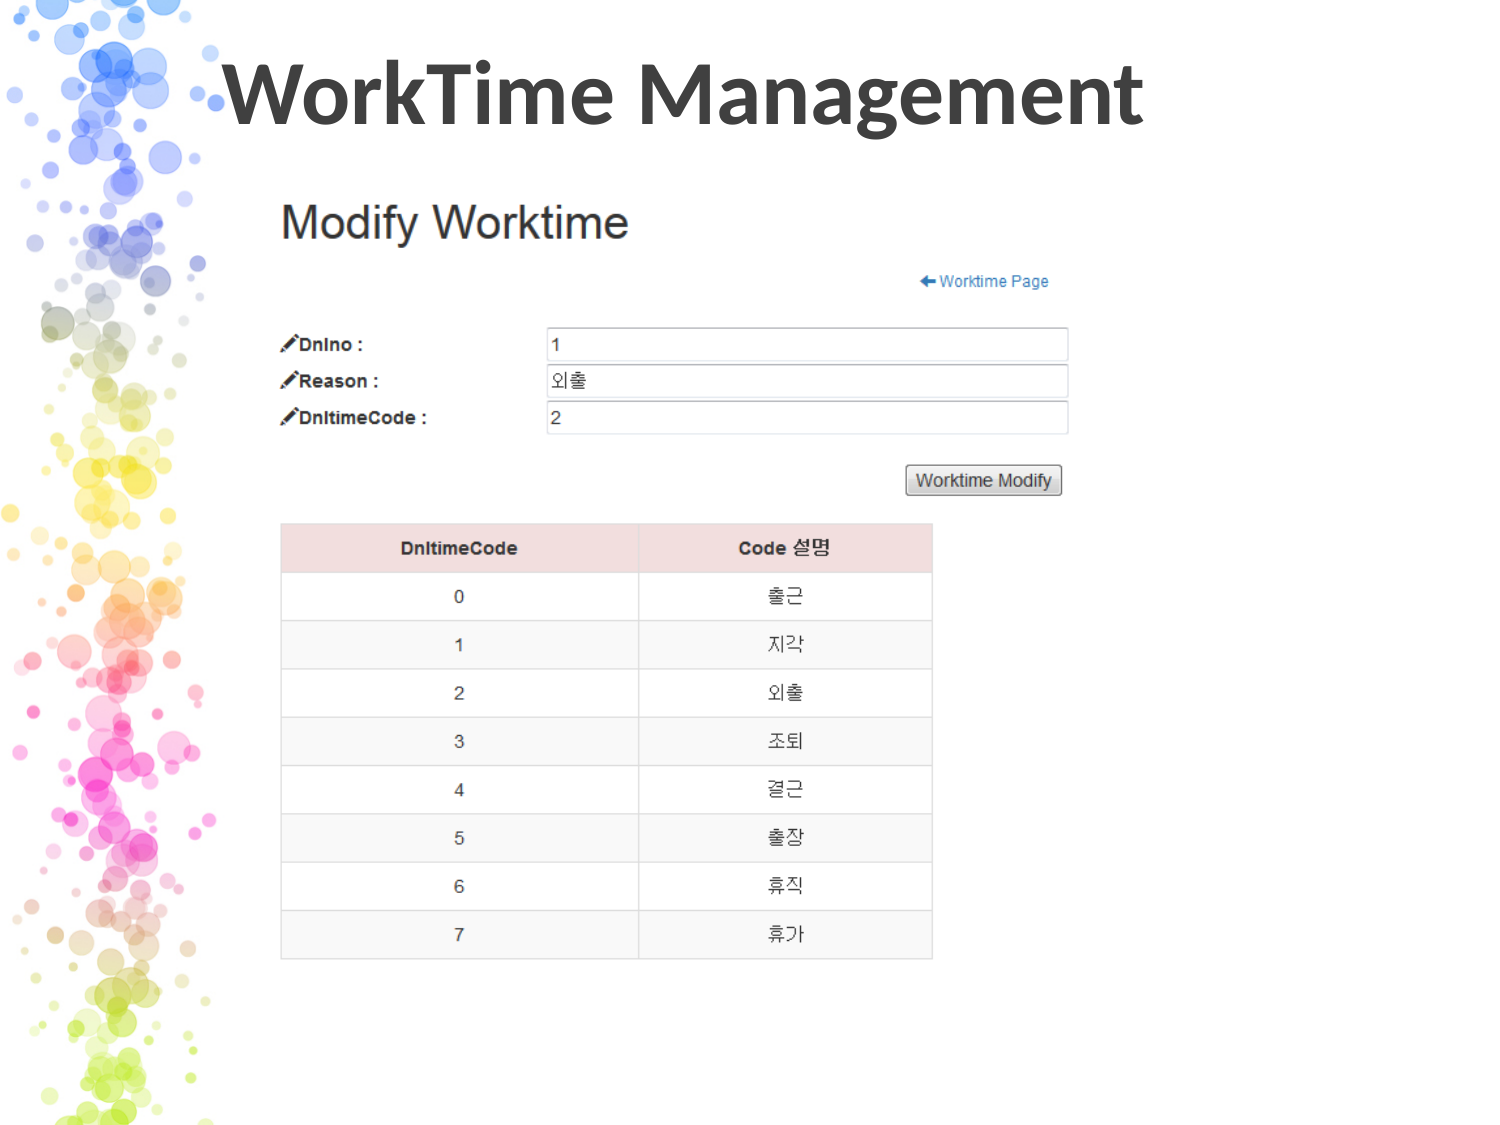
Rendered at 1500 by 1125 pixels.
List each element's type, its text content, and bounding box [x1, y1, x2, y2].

picture [0, 0, 1500, 1125]
title WorkTime Management [206, 0, 1500, 176]
